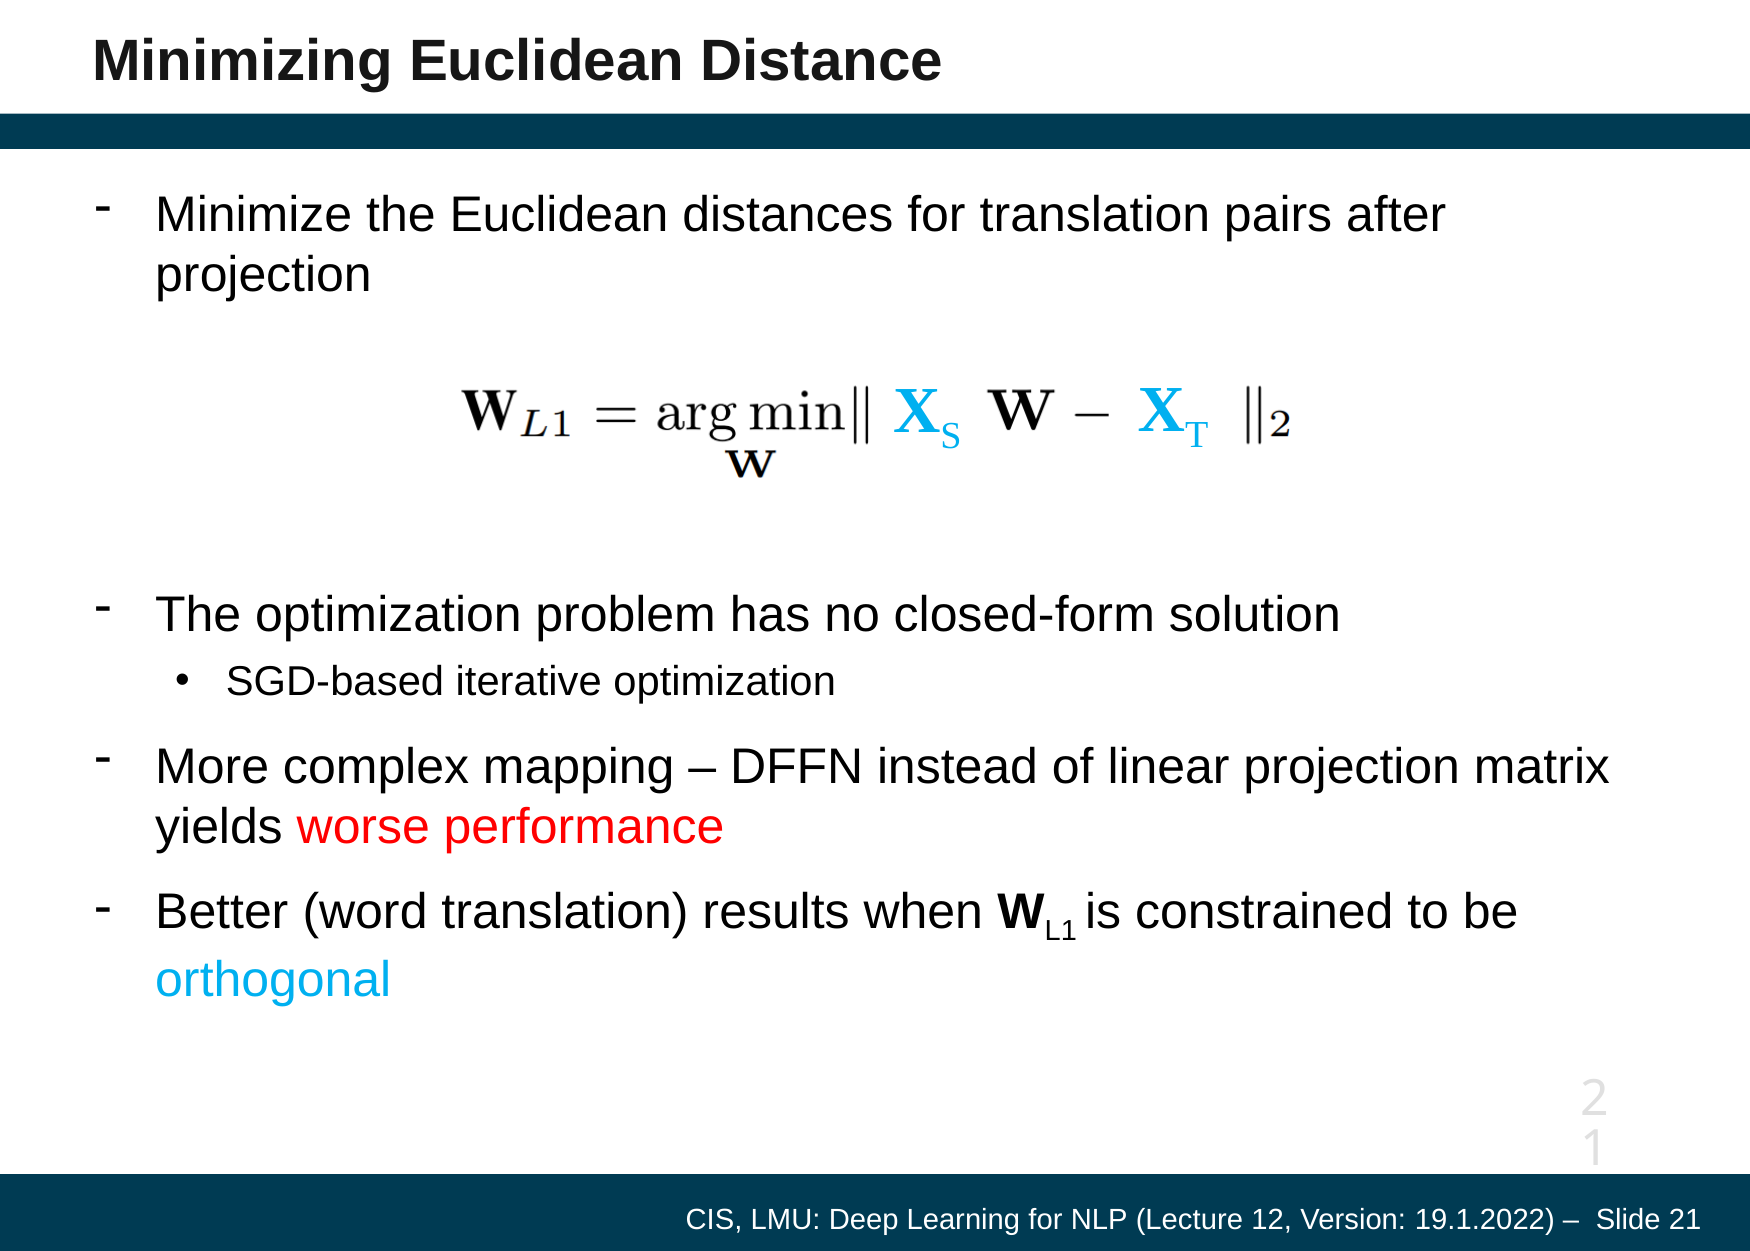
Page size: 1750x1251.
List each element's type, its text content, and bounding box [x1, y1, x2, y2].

slide_number 21 [1565, 1058, 1640, 1098]
list Minimize the Euclidean distances for translation pairs after projection The optimization problem has no closed-form solution SGD-based iterative optimization More complex mapping – DFFN instead of linear projection matrix yields worse performance Better (word translation) results when WL1 is constrained to be orthogonal [78, 173, 1675, 1150]
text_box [449, 360, 1305, 486]
title Minimizing Euclidean Distance [76, 25, 1668, 88]
